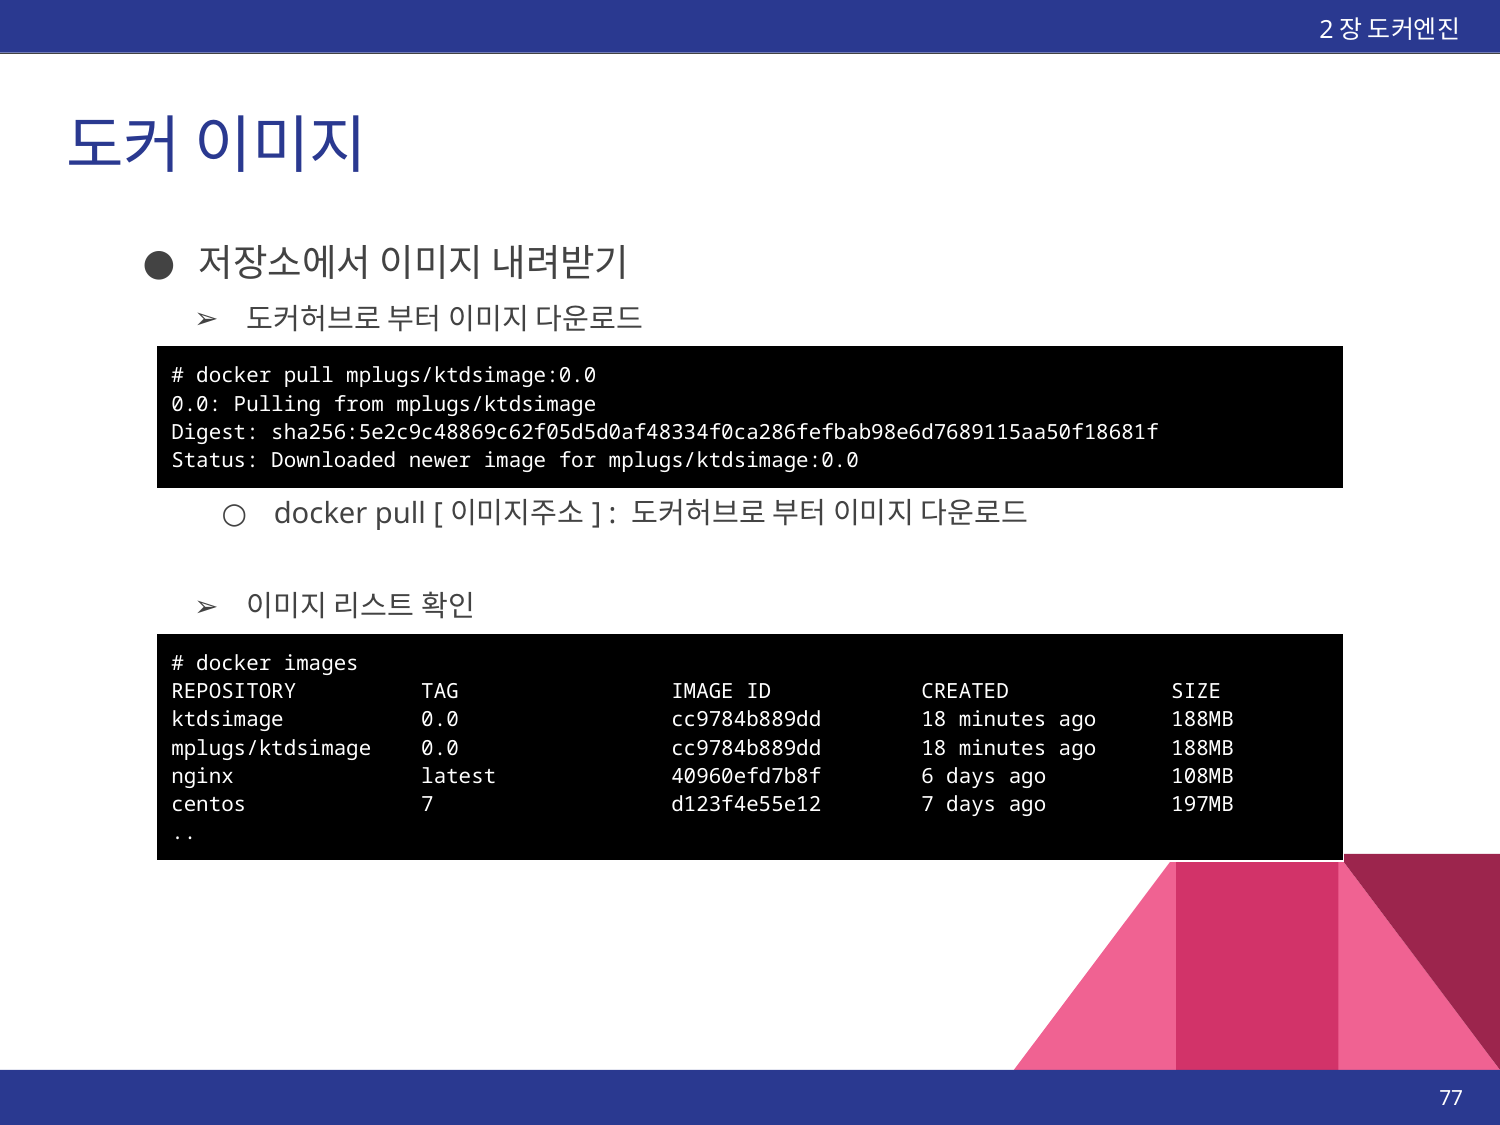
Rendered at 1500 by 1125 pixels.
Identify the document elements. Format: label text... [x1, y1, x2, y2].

list 이미지 리스트 확인 [156, 567, 1367, 632]
table_header # docker pull mplugs/ktdsimage:0.0 0.0: Pulling from mplugs/ktdsimage Digest: sha256:5e2c9c48869c62f05d5d0af48334f0ca286fefbab98e6d7689115aa50f18681f Status: Downloaded newer image for mplugs/ktdsimage:0.0 [157, 346, 1343, 479]
title 도커 이미지 [51, 89, 1449, 189]
table_header # docker images REPOSITORY TAG IMAGE ID CREATED SIZE ktdsimage 0.0 cc9784b889dd 18 minutes ago 188MB mplugs/ktdsimage 0.0 cc9784b889dd 18 minutes ago 188MB nginx latest 40960efd7b8f 6 days ago 108MB centos 7 d123f4e55e12 7 days ago 197MB .. [157, 634, 1343, 860]
list 저장소에서 이미지 내려받기 [108, 217, 1417, 292]
list docker pull [이미지주소] : 도커허브로 부터 이미지 다운로드 [108, 479, 1417, 545]
title 2장 도커엔진 [911, 0, 1475, 52]
list 도커허브로 부터 이미지 다운로드 [156, 279, 1367, 345]
slide_number ‹#› [1387, 1071, 1478, 1125]
